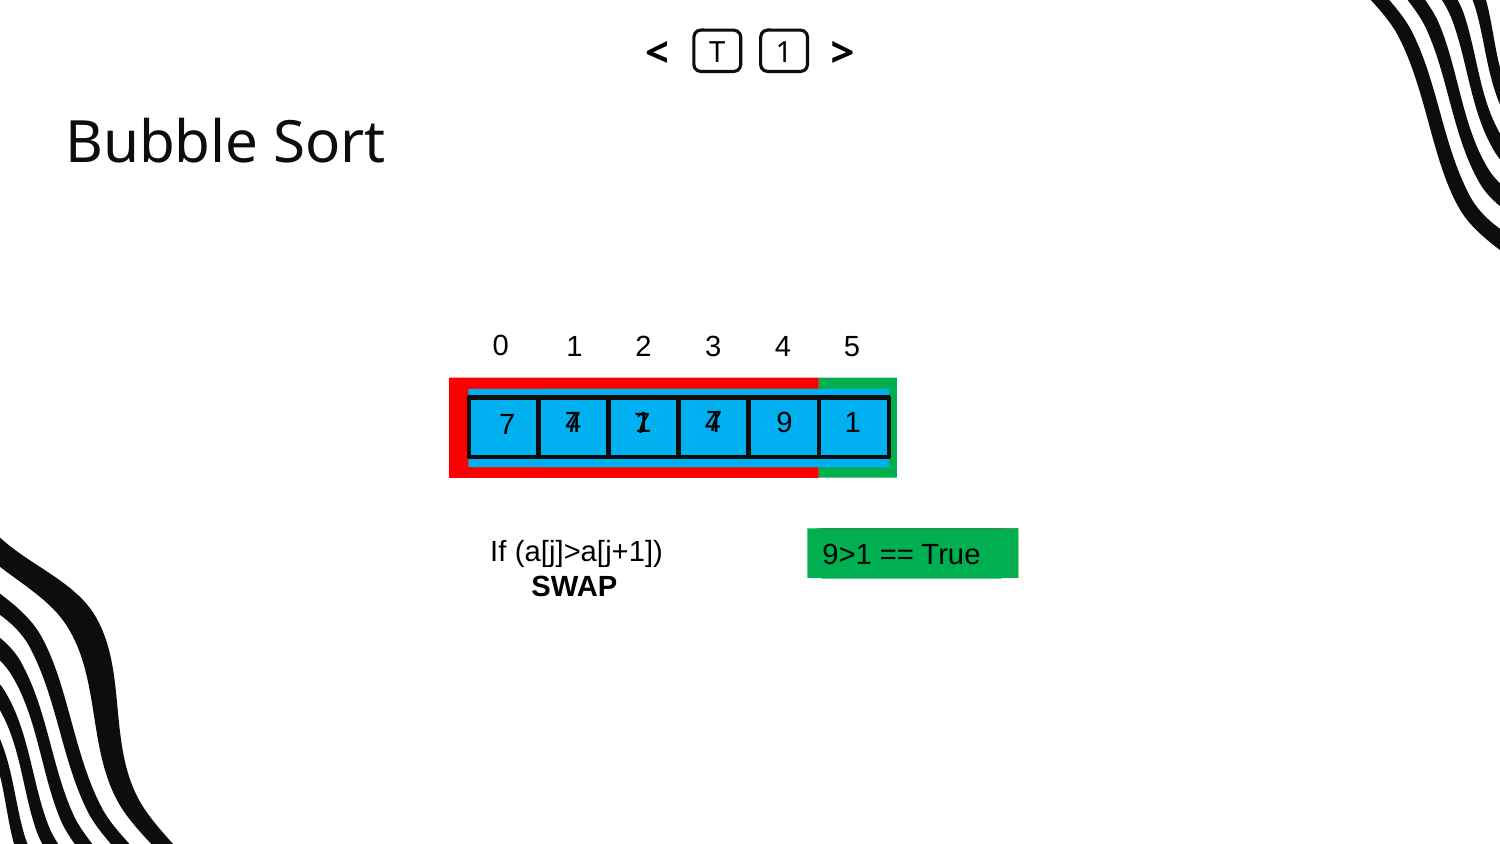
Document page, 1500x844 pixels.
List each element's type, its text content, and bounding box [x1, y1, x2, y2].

text_box 0 [477, 319, 528, 369]
text_box [748, 459, 889, 468]
text_box If (a[j]>a[j+1]) SWAP [475, 525, 738, 610]
text_box [819, 377, 897, 478]
text_box 7 [691, 395, 738, 445]
text_box > [819, 30, 867, 72]
text_box [748, 388, 889, 395]
text_box 1 [760, 30, 808, 72]
text_box [677, 395, 747, 459]
text_box T [693, 30, 741, 72]
text_box 7 [484, 397, 531, 448]
text_box [747, 395, 817, 459]
text_box 2 [620, 319, 667, 370]
text_box 7 [550, 396, 597, 447]
text_box [468, 459, 609, 468]
title Bubble Sort [50, 98, 1265, 193]
text_box < [633, 30, 681, 72]
text_box [611, 395, 677, 459]
text_box 1 [551, 319, 598, 370]
text_box [467, 395, 536, 459]
text_box [609, 388, 679, 395]
text_box 9 [761, 396, 808, 447]
text_box 5 [829, 319, 876, 370]
text_box 4 [760, 319, 806, 370]
text_box 1 [829, 396, 876, 447]
text_box [609, 459, 679, 468]
text_box [449, 377, 819, 478]
text_box 3 [690, 319, 737, 370]
text_box 7 [619, 397, 666, 448]
text_box [679, 388, 748, 395]
text_box [536, 395, 611, 459]
text_box [468, 388, 609, 395]
text_box 9>1 == True [807, 528, 1019, 578]
text_box [679, 459, 748, 468]
text_box [817, 395, 891, 459]
